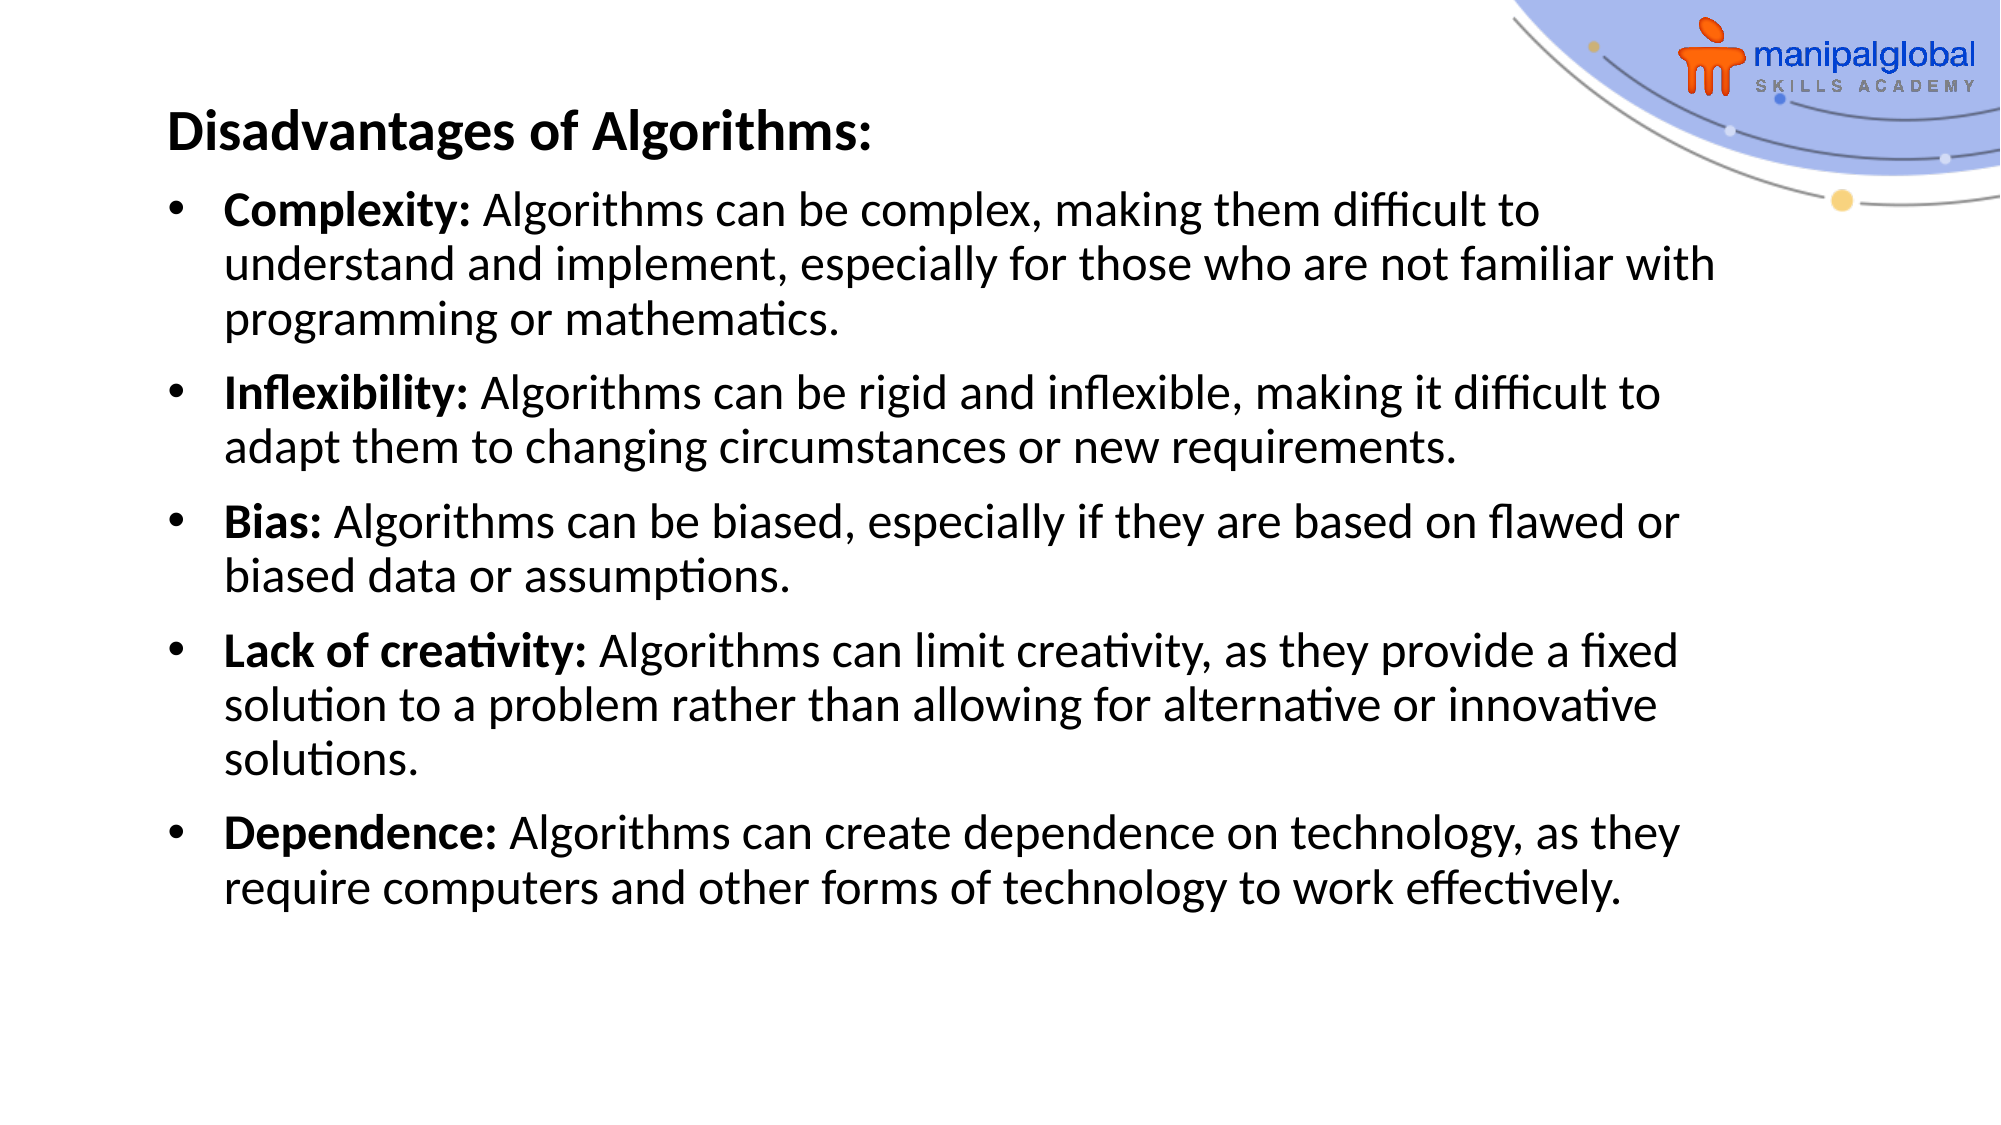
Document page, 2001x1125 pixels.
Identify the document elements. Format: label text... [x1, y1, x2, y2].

picture [0, 0, 2000, 1125]
subtitle Disadvantages of Algorithms: Complexity: Algorithms can be complex, making them difficult to understand and implement, especially for those who are not familiar with programming or mathematics. Inflexibility: Algorithms can be rigid and inflexible, making it difficult to adapt them to changing circumstances or new requirements. Bias: Algorithms can be biased, especially if they are based on flawed or biased data or assumptions. Lack of creativity: Algorithms can limit creativity, as they provide a fixed solution to a problem rather than allowing for alternative or innovative solutions. Dependence: Algorithms can create dependence on technology, as they require computers and other forms of technology to work effectively. [167, 99, 1750, 981]
